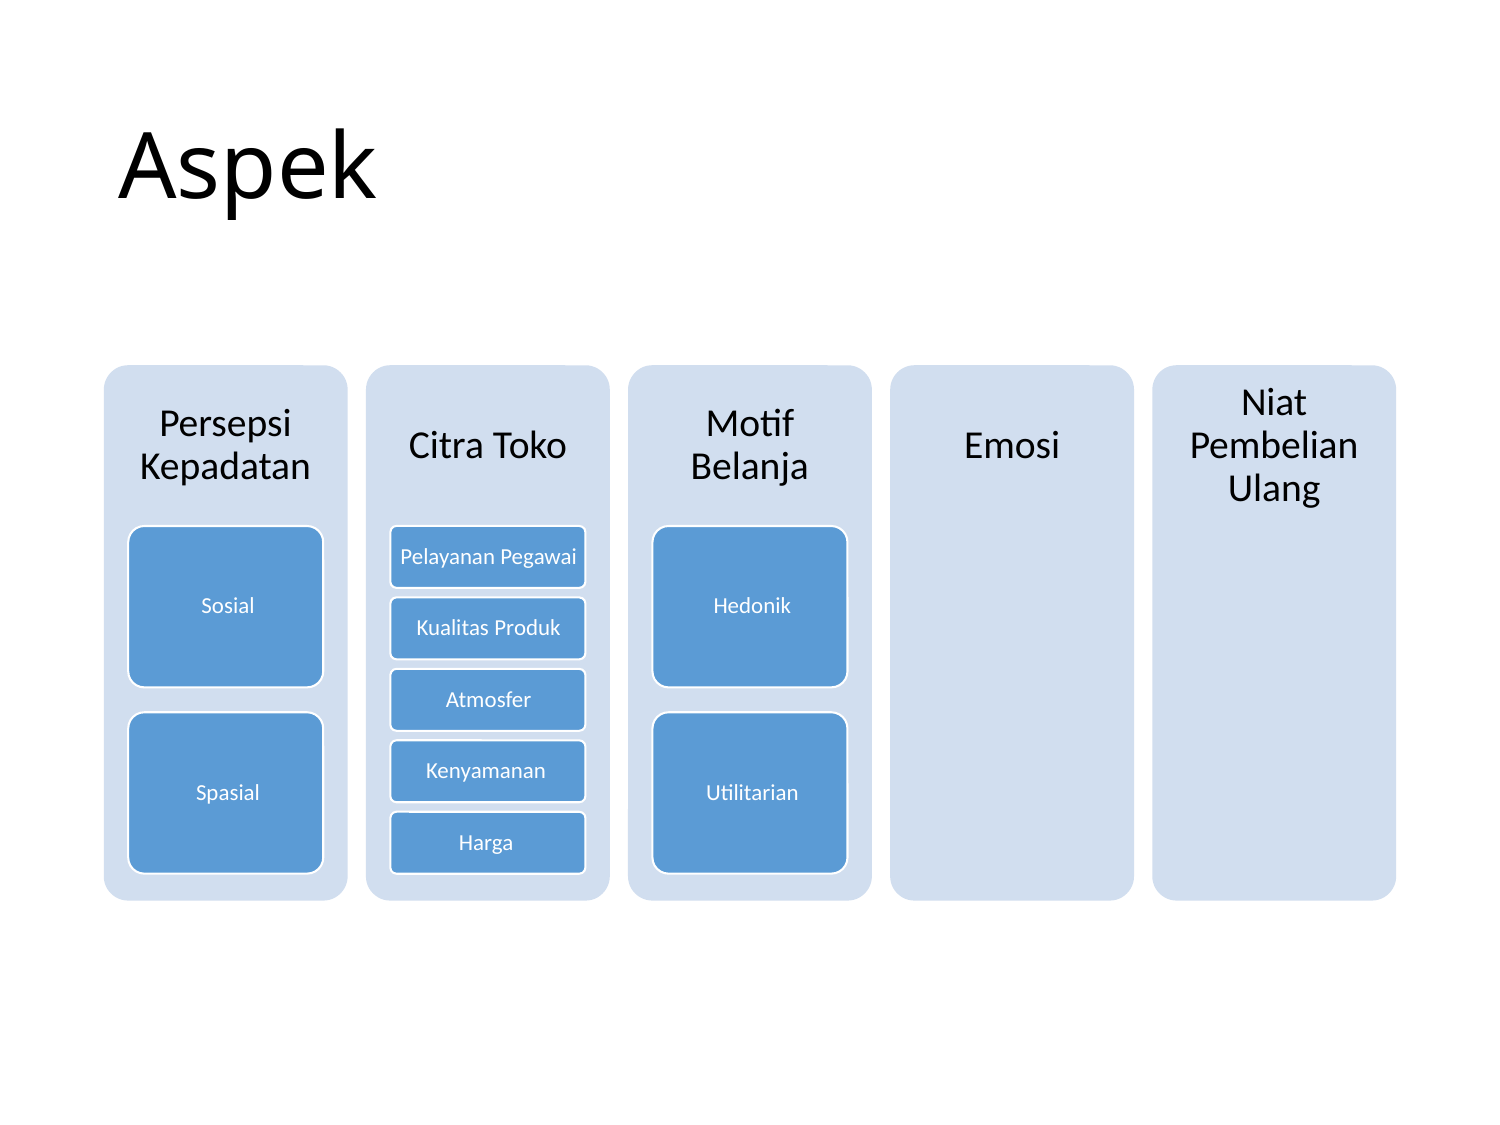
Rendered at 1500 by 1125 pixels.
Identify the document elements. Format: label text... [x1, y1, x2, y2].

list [103, 365, 1397, 901]
title Aspek [103, 59, 1397, 278]
